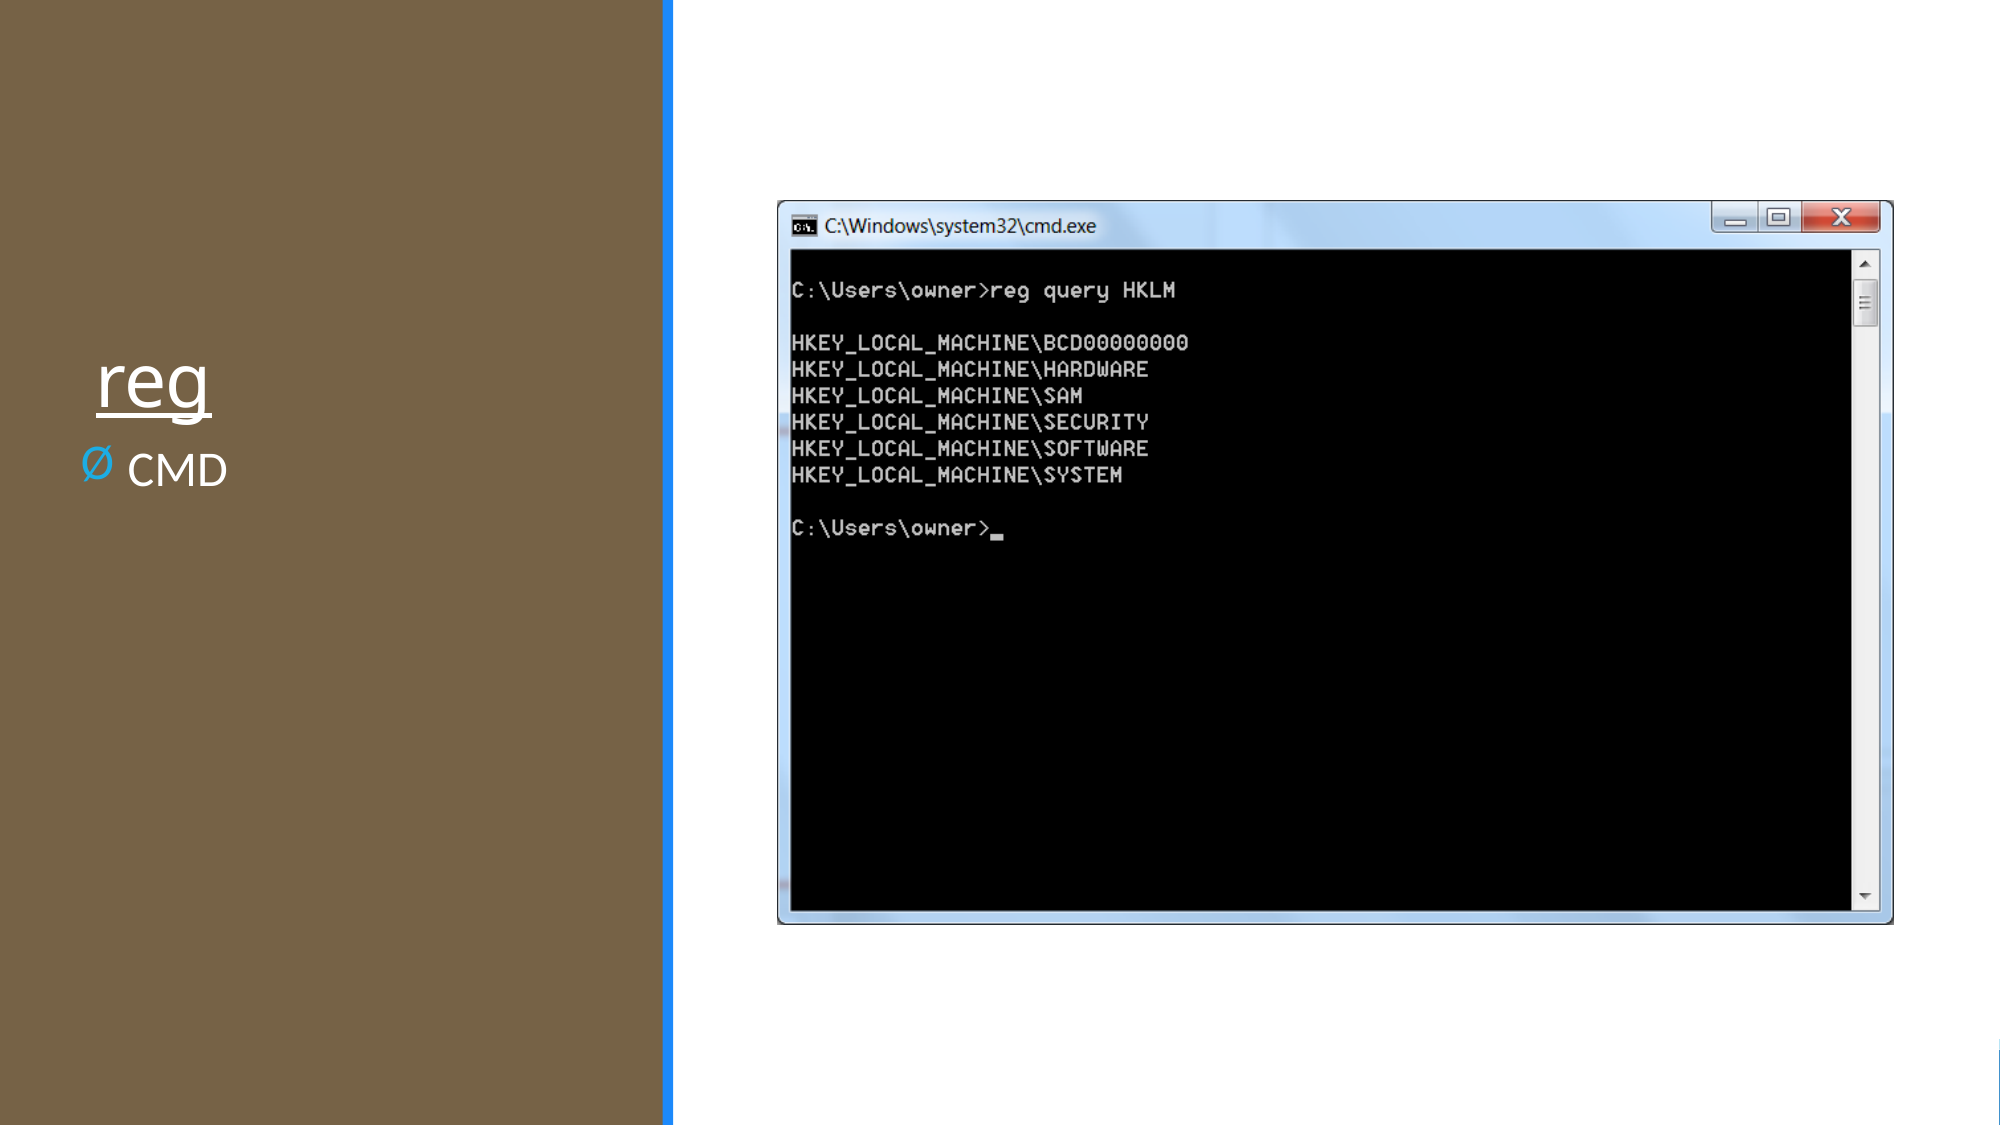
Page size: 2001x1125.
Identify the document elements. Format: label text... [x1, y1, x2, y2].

text_box [0, 0, 661, 1125]
text_box CMD [80, 435, 587, 983]
text_box [674, 0, 2000, 1125]
text_box [661, 0, 674, 1125]
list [777, 199, 1894, 926]
title reg [80, 84, 587, 430]
